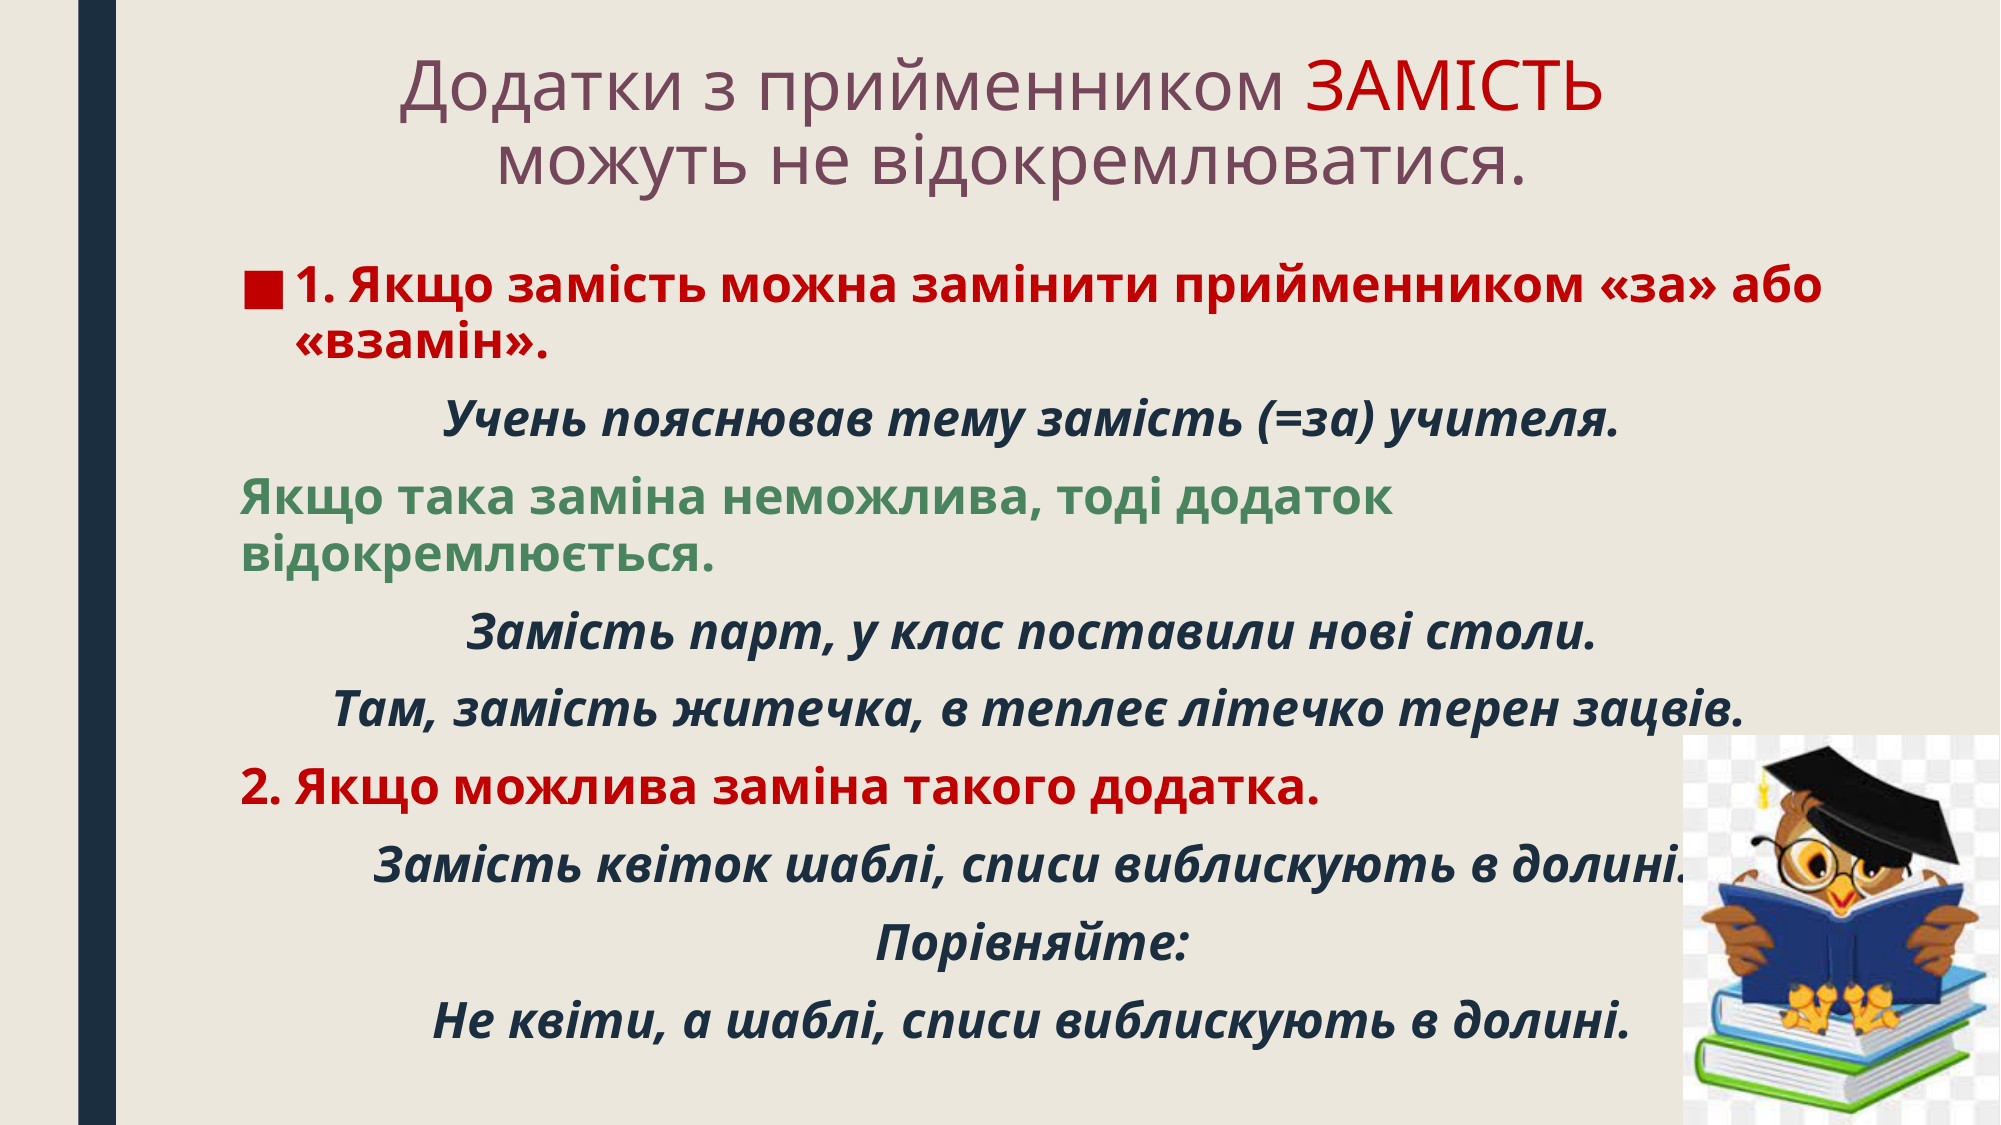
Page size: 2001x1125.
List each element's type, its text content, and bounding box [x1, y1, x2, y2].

title Додатки з прийменником ЗАМІСТЬ можуть не відокремлюватися. [225, 43, 1800, 209]
picture [1683, 735, 1999, 1125]
list 1. Якщо замість можна замінити прийменником «за» або «взамін». Учень пояснював тему замість (=за) учителя. Якщо така заміна неможлива, тоді додаток відокремлюється. Замість парт, у клас поставили нові столи. Там, замість житечка, в теплеє літечко терен зацвів. 2. Якщо можлива заміна такого додатка. Замість квіток шаблі, списи виблискують в долині. Порівняйте: Не квіти, а шаблі, списи виблискують в долині. [225, 249, 1841, 1064]
